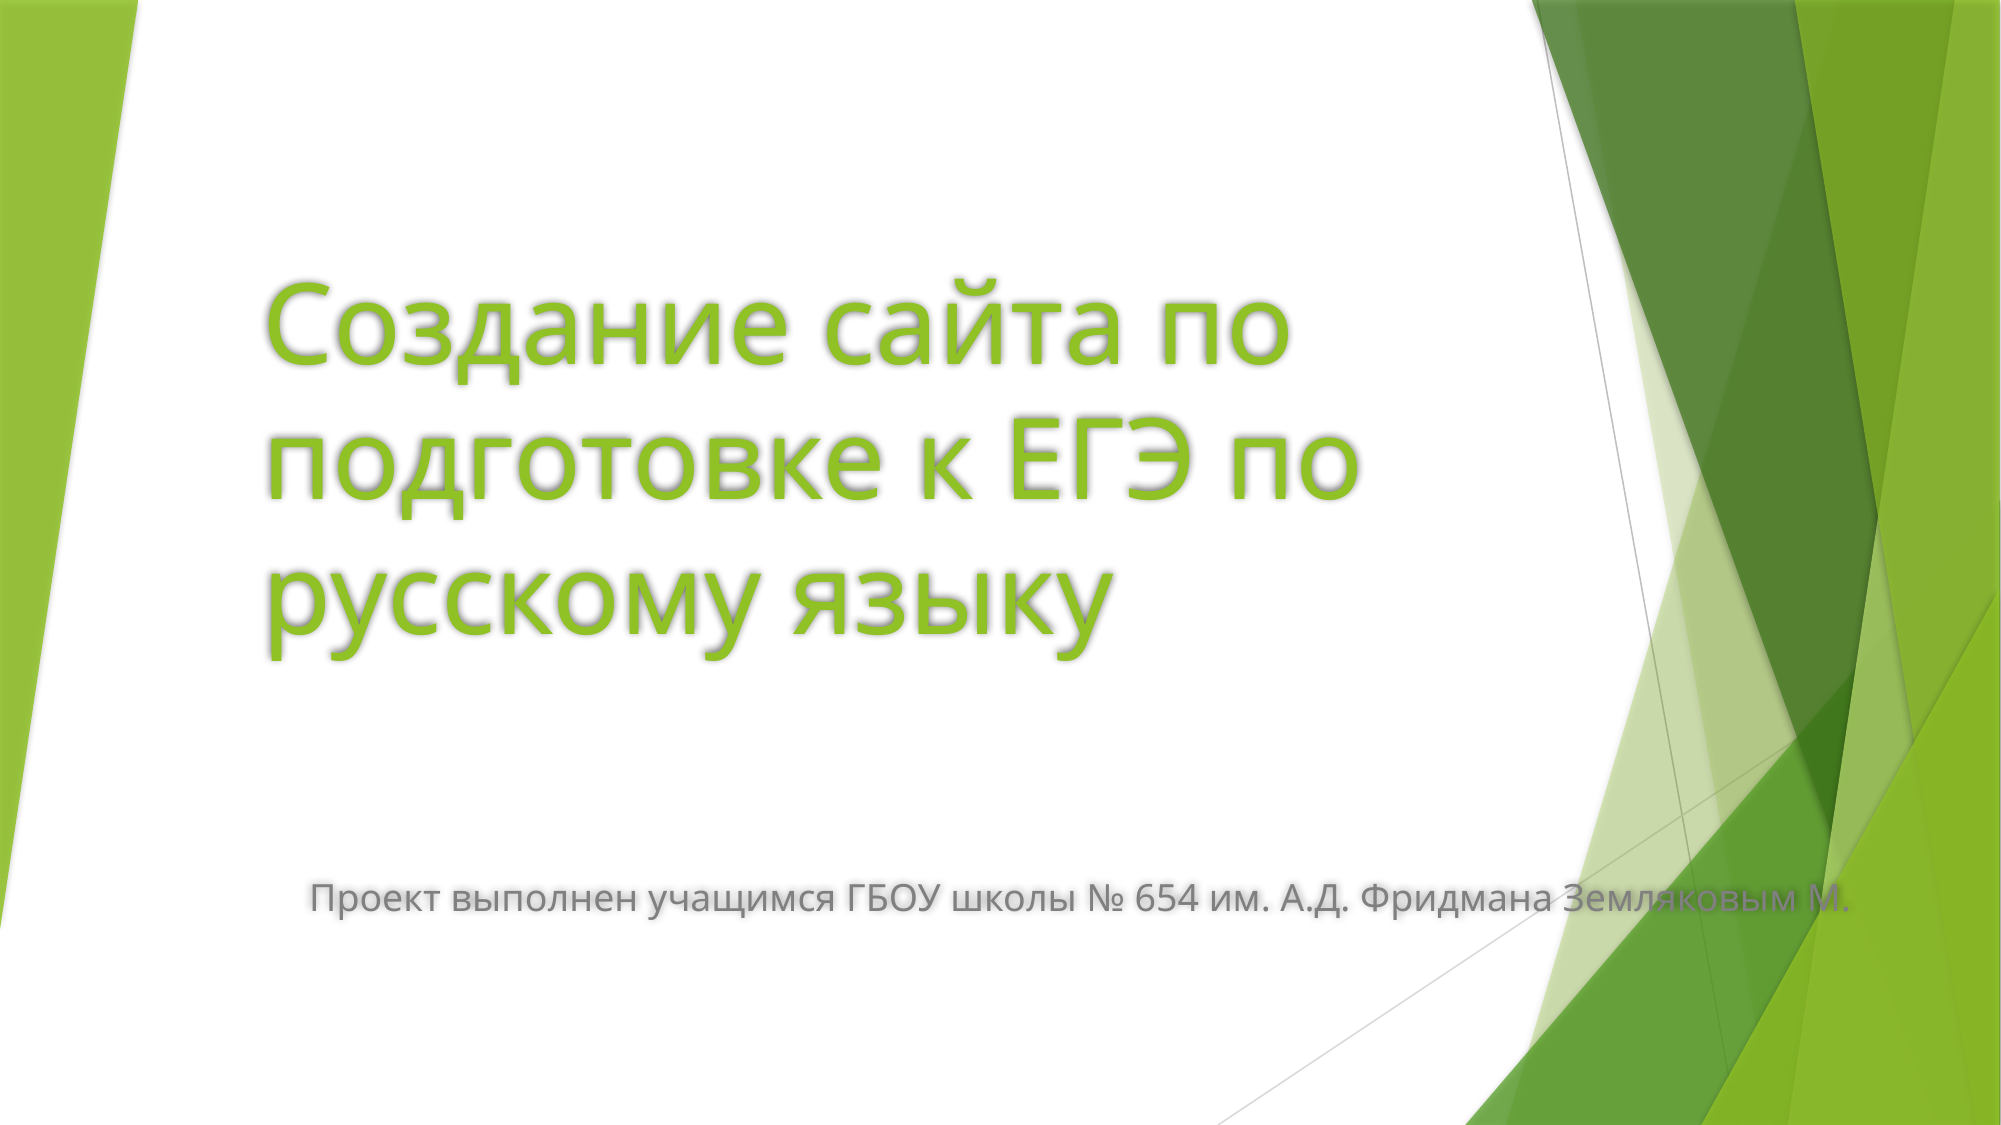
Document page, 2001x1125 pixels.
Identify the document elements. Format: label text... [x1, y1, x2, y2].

subtitle Проект выполнен учащимся ГБОУ школы № 654 им. А.Д. Фридмана Земляковым М. [132, 866, 1868, 1094]
title Создание сайта по подготовке к ЕГЭ по русскому языку [247, 394, 1522, 665]
